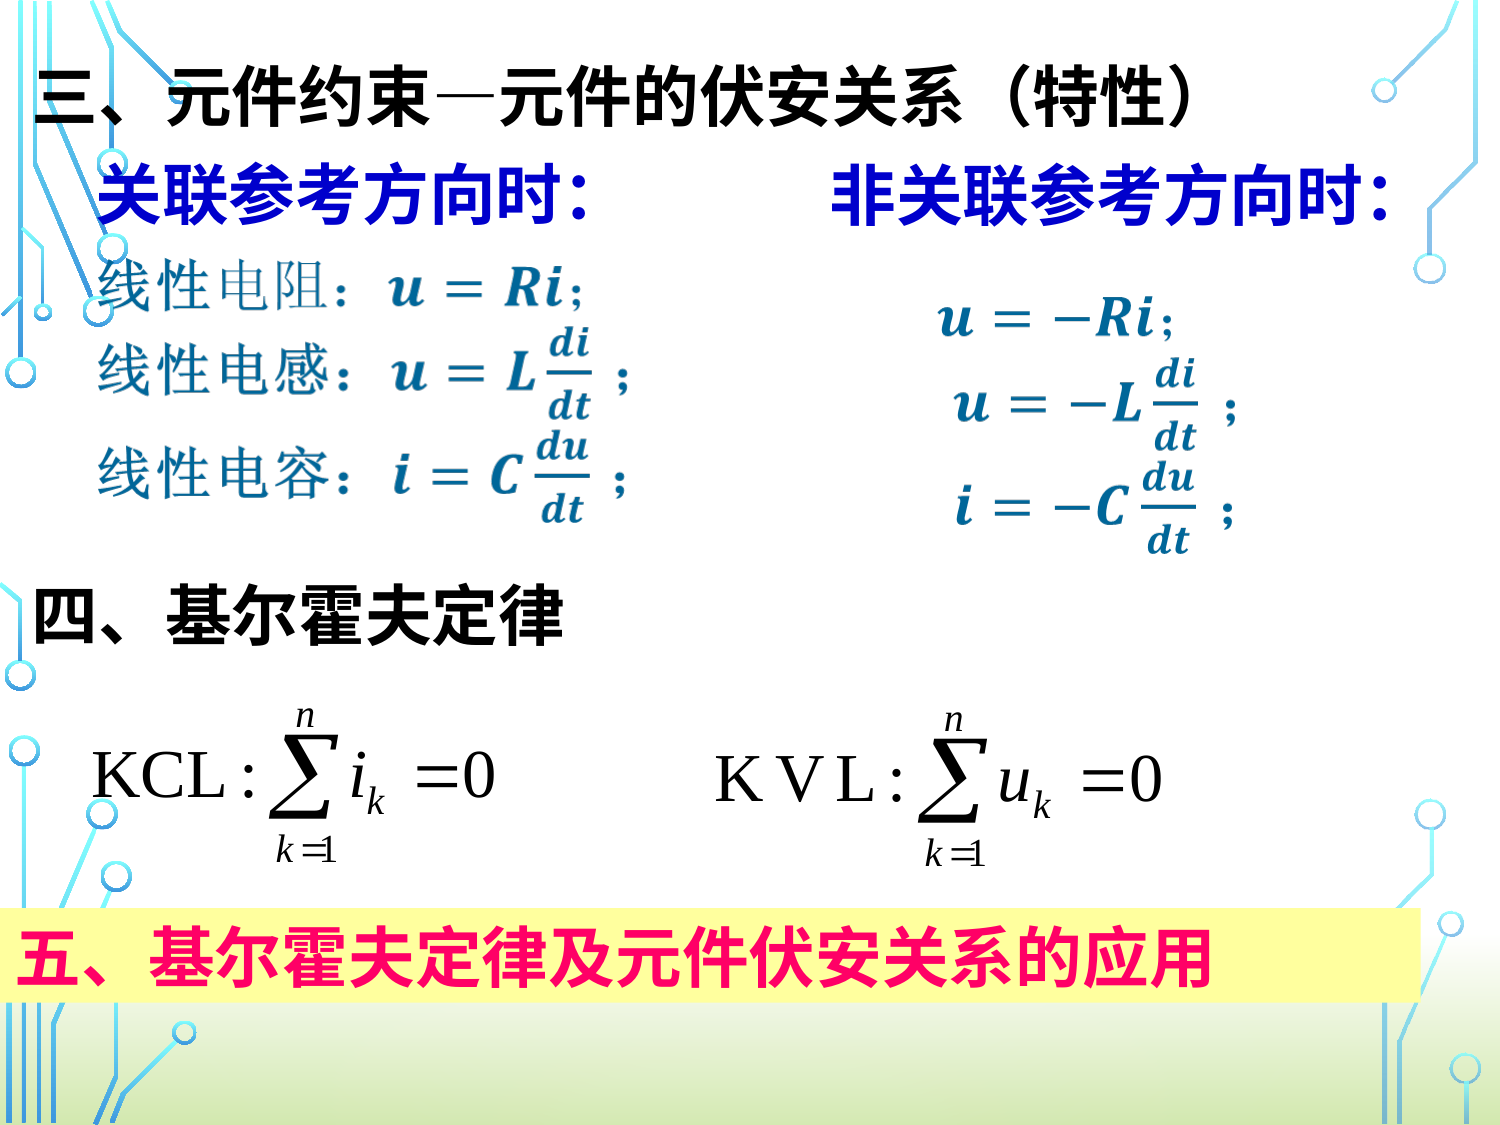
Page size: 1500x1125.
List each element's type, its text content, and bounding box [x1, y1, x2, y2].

text_box 四、基尔霍夫定律 [16, 566, 1438, 662]
text_box 三、元件约束―元件的伏安关系（特性） [16, 47, 1438, 143]
text_box 五、基尔霍夫定律及元件伏安关系的应用 [0, 908, 1421, 1003]
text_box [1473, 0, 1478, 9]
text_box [703, 686, 1173, 882]
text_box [80, 682, 510, 878]
text_box 关联参考方向时： [80, 145, 704, 240]
picture [80, 240, 1395, 567]
text_box 非关联参考方向时： [814, 146, 1438, 242]
